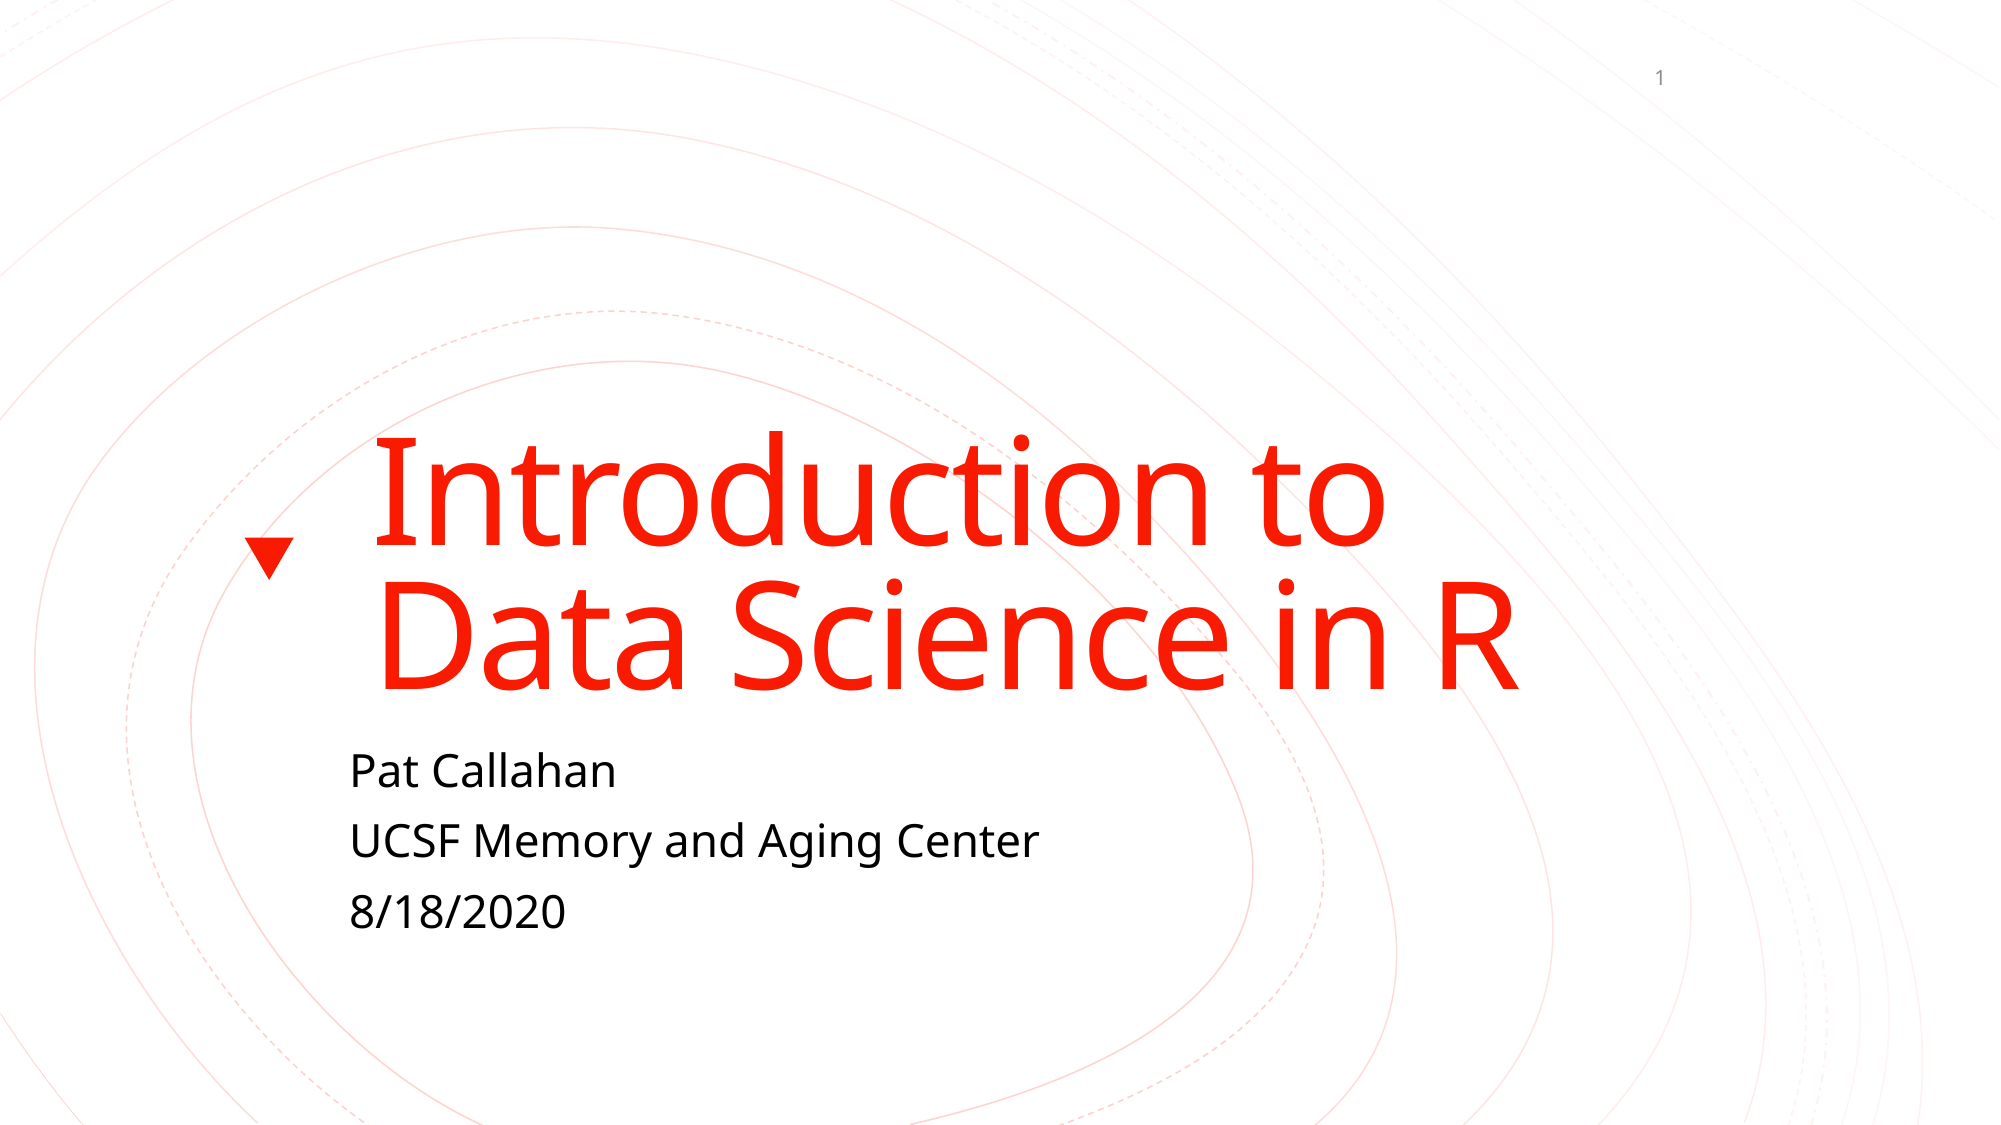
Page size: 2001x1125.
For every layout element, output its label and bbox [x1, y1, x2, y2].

text_box [0, 0, 2000, 1125]
